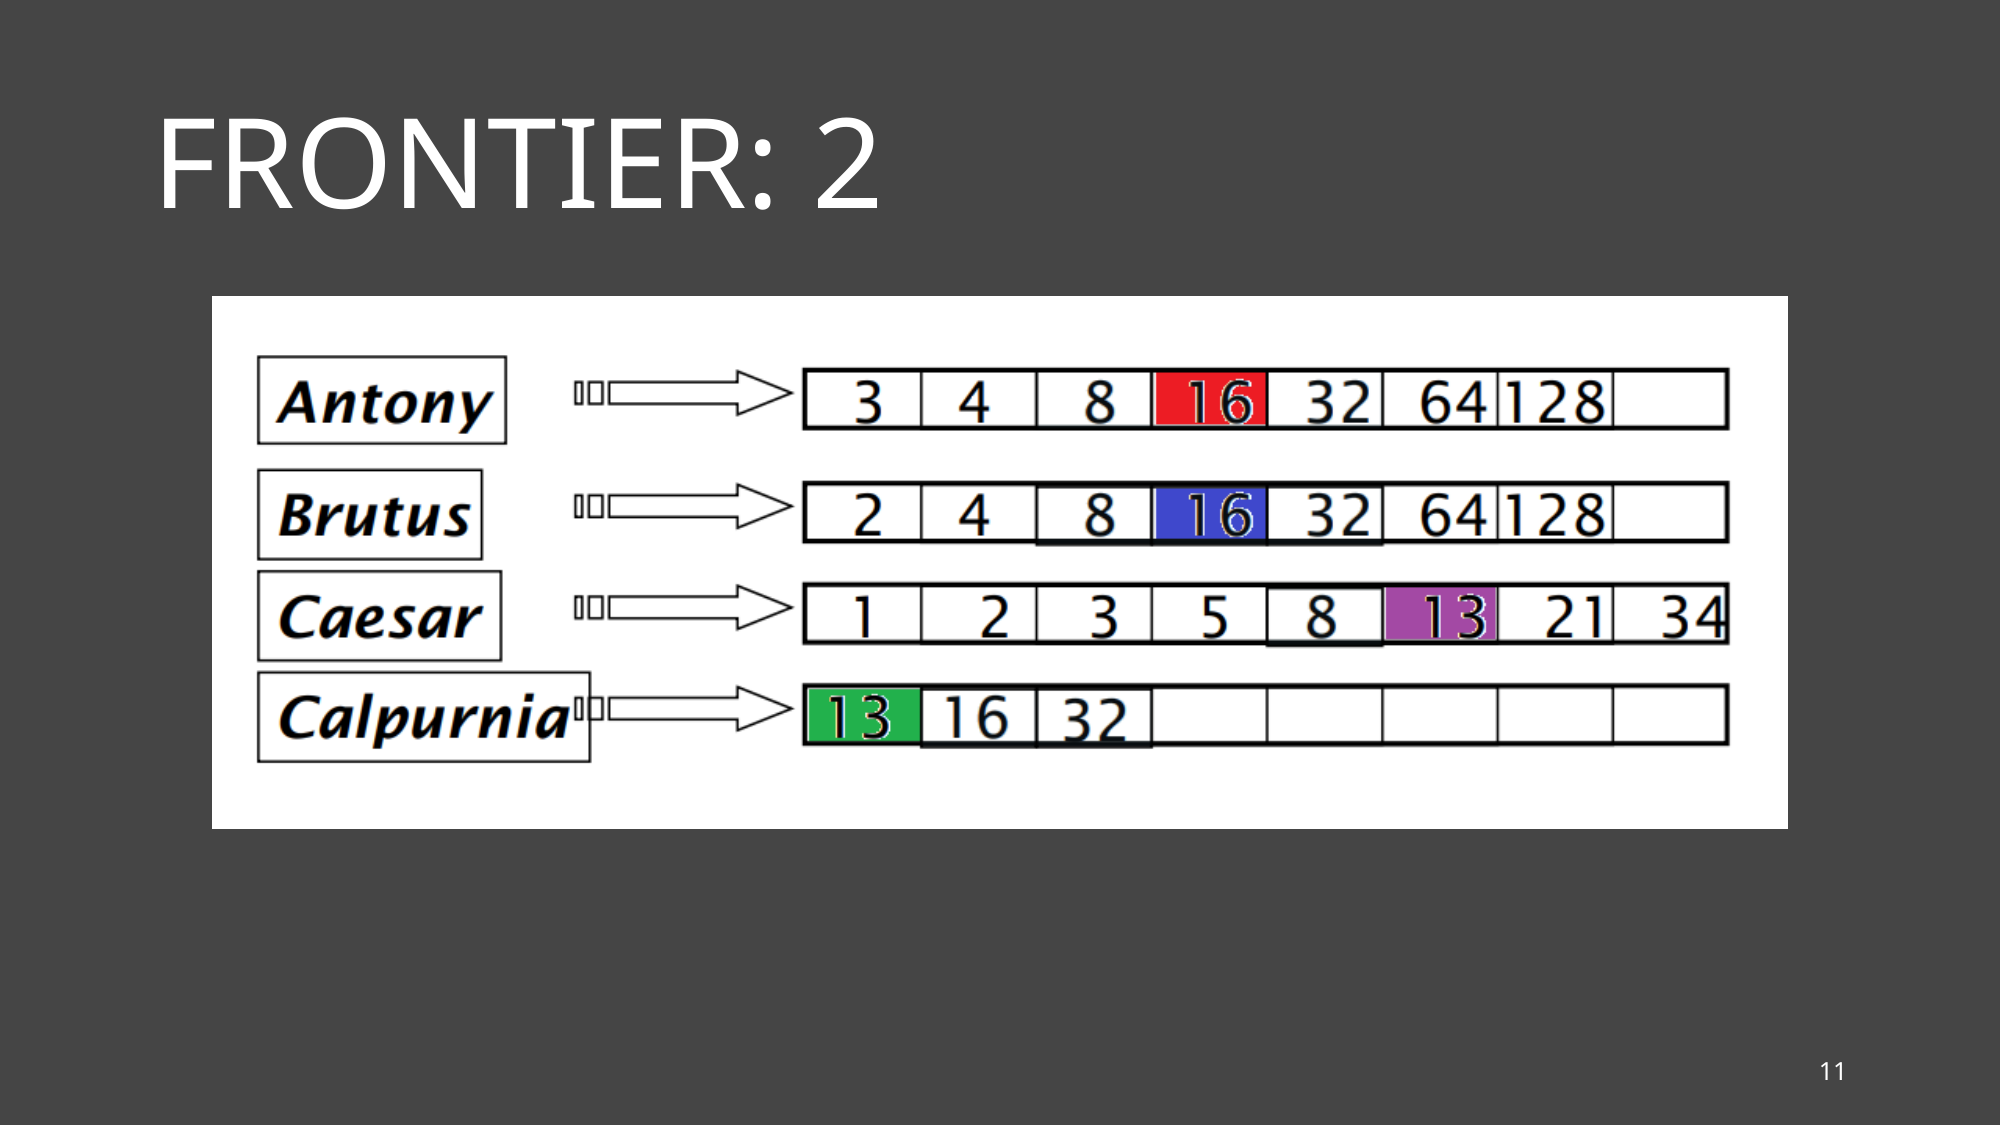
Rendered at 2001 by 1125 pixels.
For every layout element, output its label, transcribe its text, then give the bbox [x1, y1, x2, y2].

slide_number 11 [1412, 1042, 1863, 1103]
title FRONTIER: 2 [137, 59, 1863, 278]
picture [211, 296, 1788, 829]
